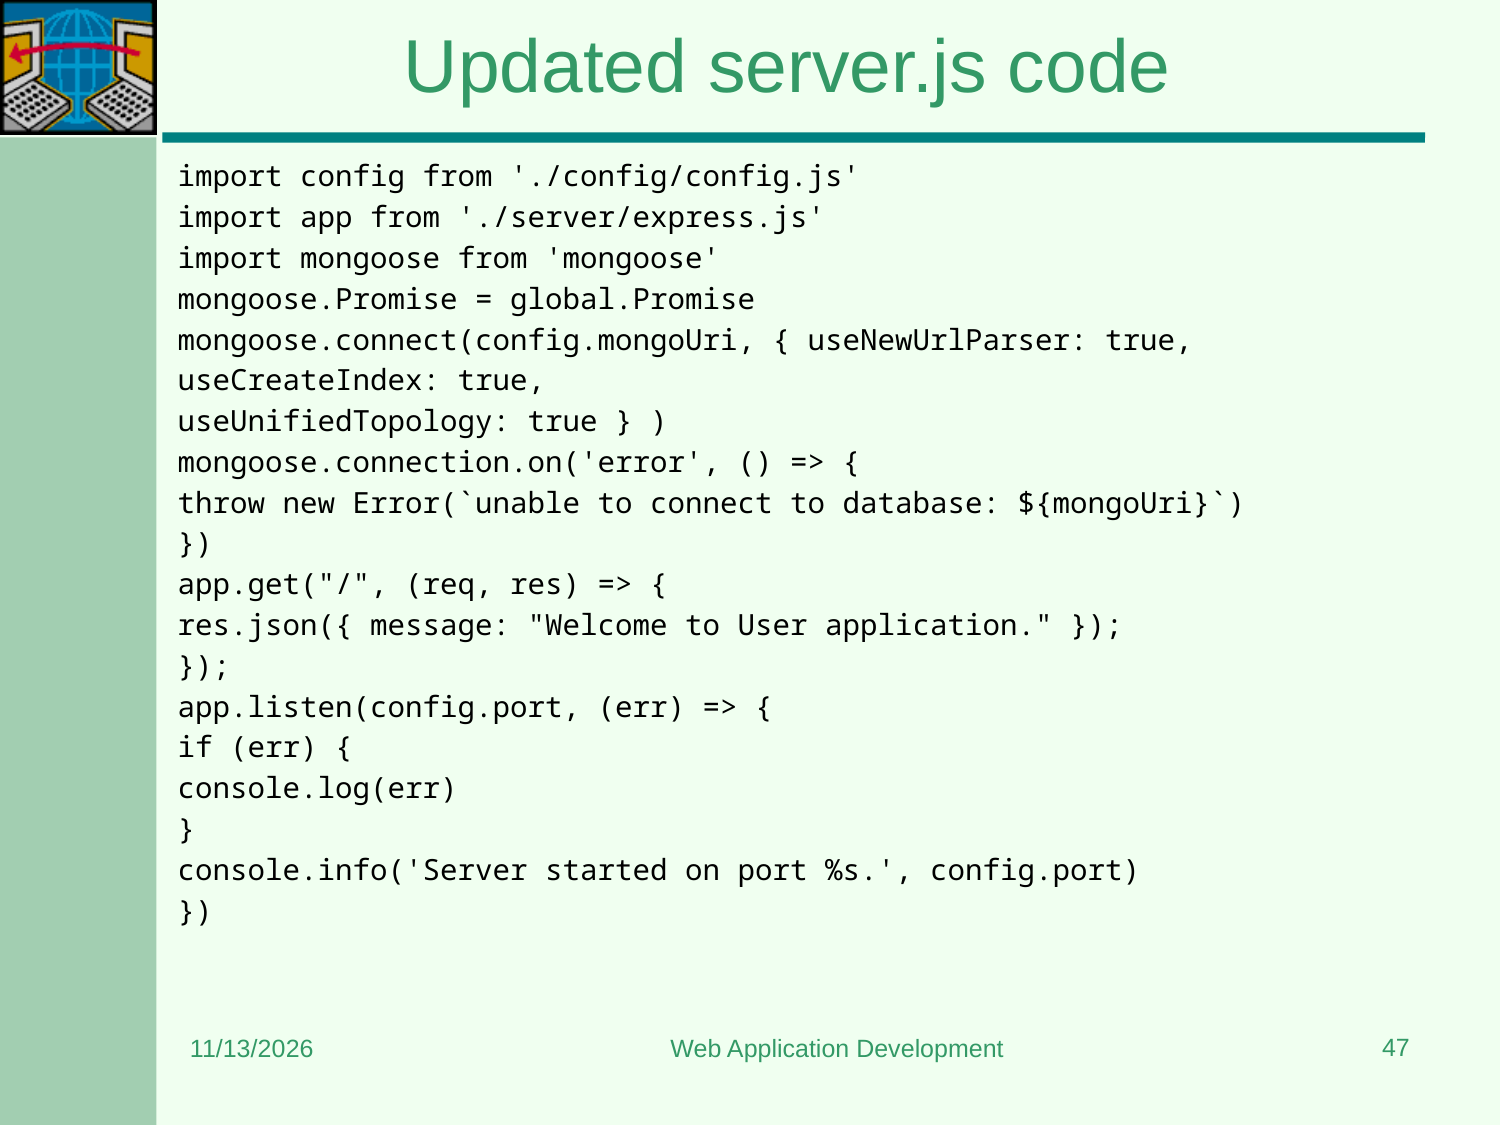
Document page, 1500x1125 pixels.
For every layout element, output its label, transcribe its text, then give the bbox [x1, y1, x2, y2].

footer Web Application Development [462, 1024, 1213, 1104]
list import config from './config/config.js' import app from './server/express.js' import mongoose from 'mongoose' mongoose.Promise = global.Promise mongoose.connect(config.mongoUri, { useNewUrlParser: true, useCreateIndex: true, useUnifiedTopology: true } ) mongoose.connection.on('error', () => { throw new Error(`unable to connect to database: ${mongoUri}`) }) app.get("/", (req, res) => { res.json({ message: "Welcome to User application." }); }); app.listen(config.port, (err) => { if (err) { console.log(err) } console.info('Server started on port %s.', config.port) }) [162, 149, 1488, 1013]
title Updated server.js code [150, 0, 1425, 125]
slide_number 47 [1237, 1024, 1426, 1103]
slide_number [174, 1024, 438, 1104]
picture [0, 0, 157, 135]
